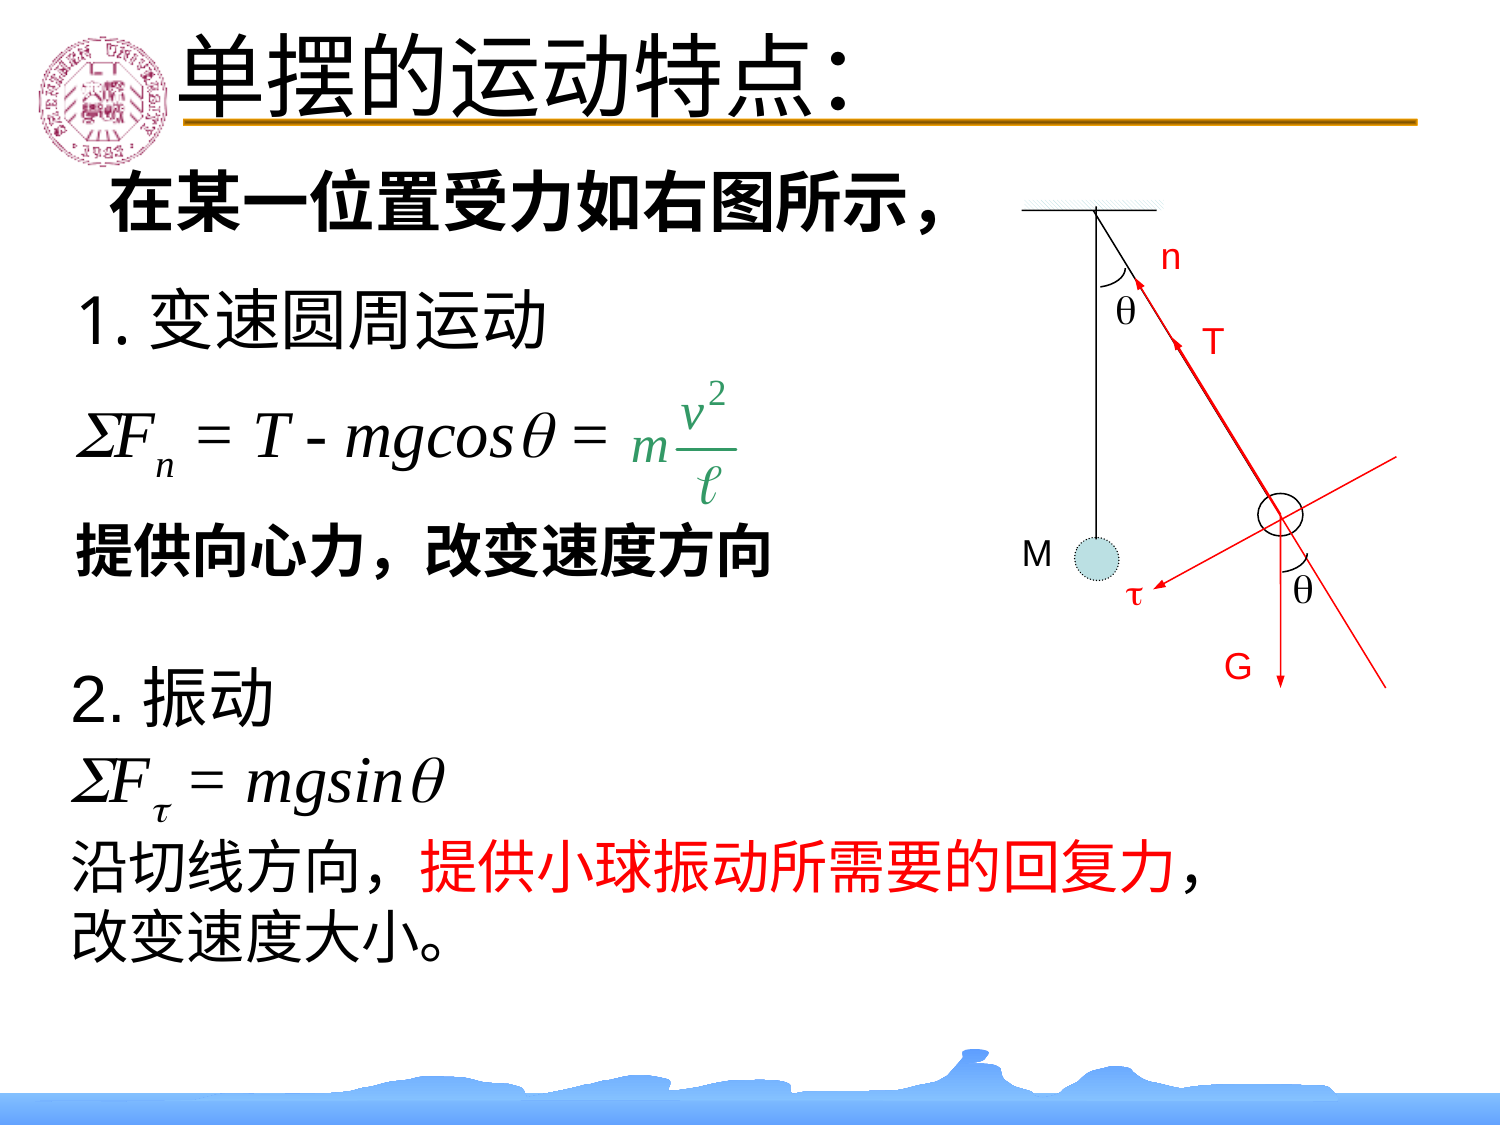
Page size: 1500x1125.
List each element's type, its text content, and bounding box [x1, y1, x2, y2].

text_box 2.振动 F = mgsin 沿切线方向，提供小球振动所需要的回复力，改变速度大小。 [70, 714, 1217, 971]
picture [23, 23, 188, 176]
list 在某一位置受力如右图所示， [93, 152, 1027, 249]
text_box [74, 277, 1098, 723]
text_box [1021, 199, 1397, 706]
title 单摆的运动特点： [159, 11, 1385, 137]
